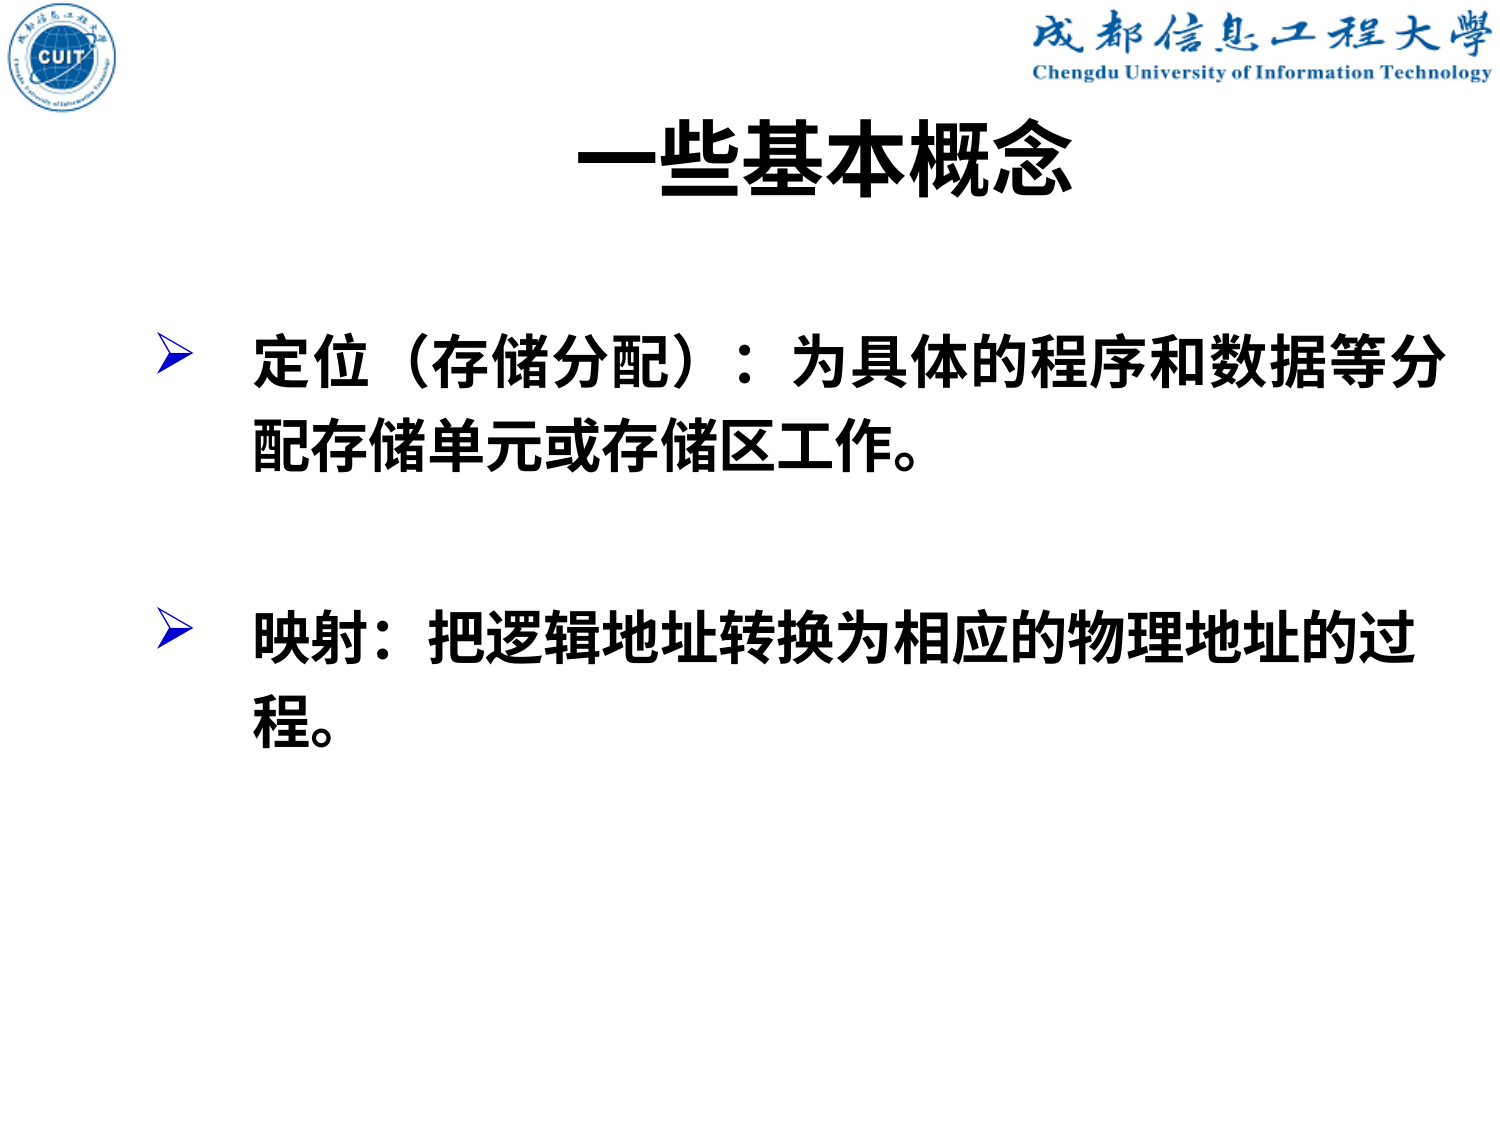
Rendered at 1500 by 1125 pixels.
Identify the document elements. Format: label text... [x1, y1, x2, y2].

picture [1021, 0, 1500, 91]
text_box 定位（存储分配）：为具体的程序和数据等分配存储单元或存储区工作。 映射：把逻辑地址转换为相应的物理地址的过程。 [62, 212, 1463, 1050]
picture [0, 0, 130, 116]
text_box 一些基本概念 [212, 99, 1438, 212]
